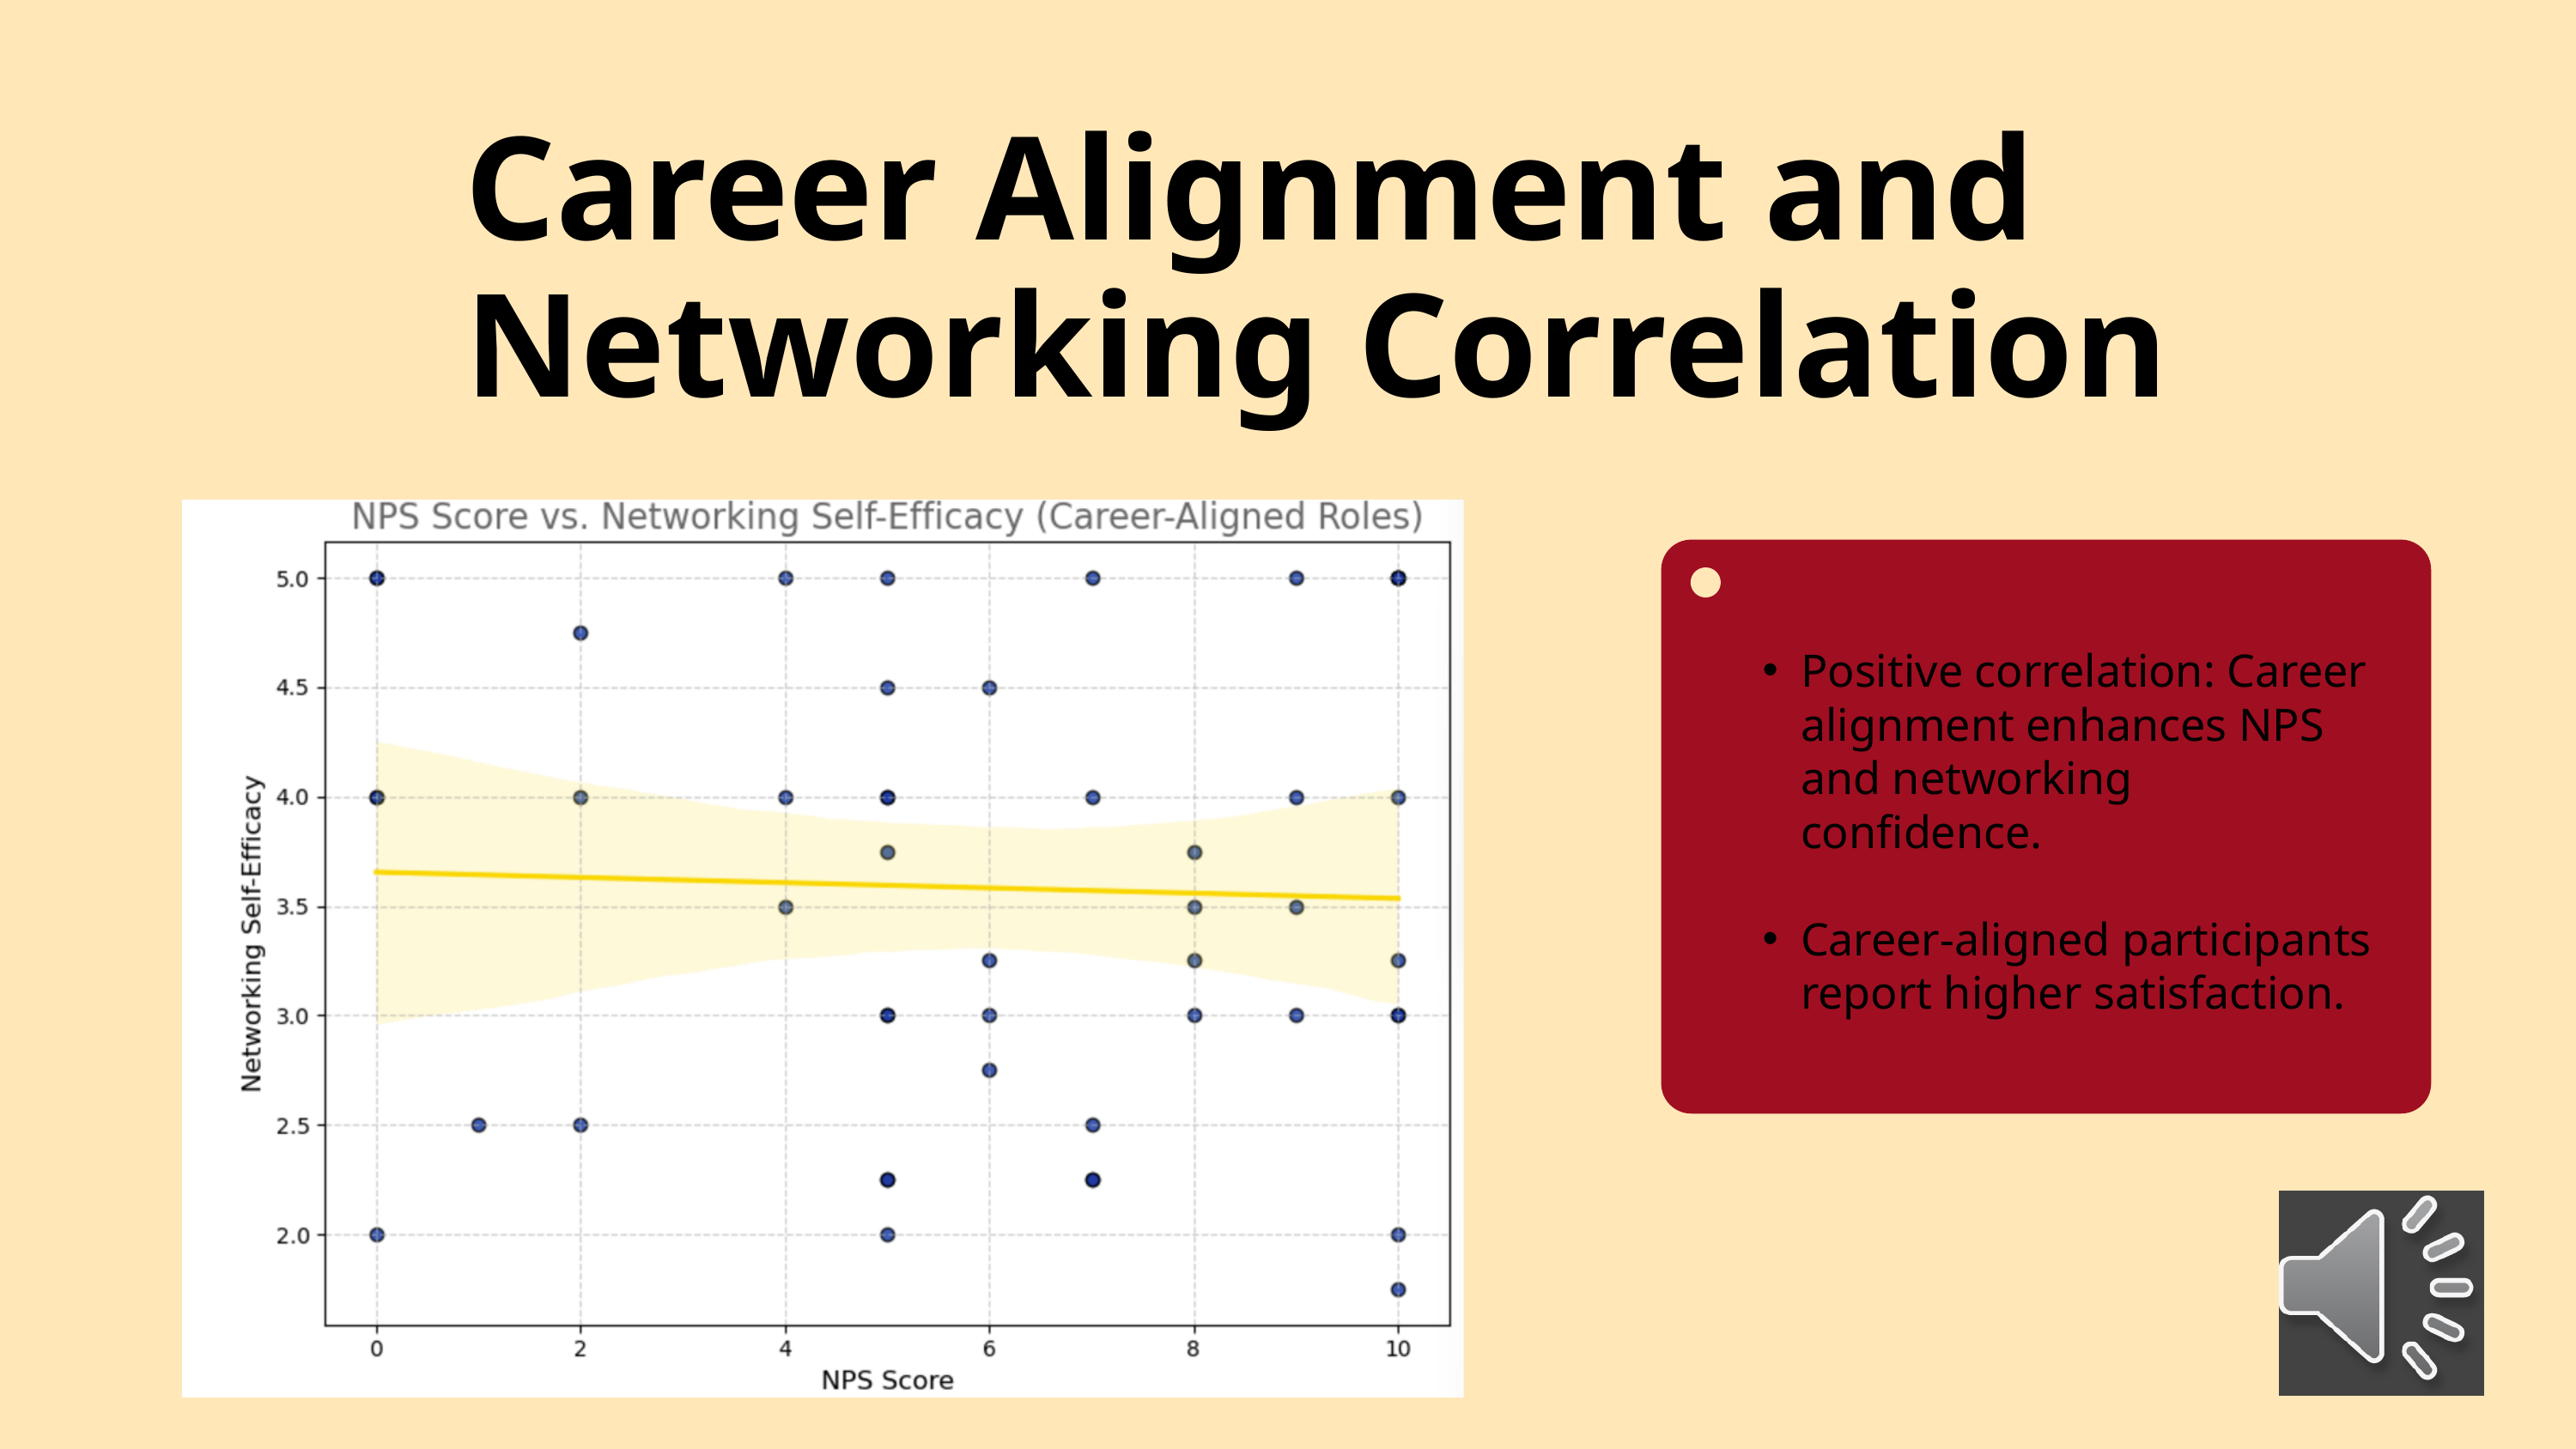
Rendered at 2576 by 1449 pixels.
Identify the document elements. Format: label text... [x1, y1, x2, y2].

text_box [1690, 567, 1722, 598]
text_box Career Alignment and Networking Correlation [465, 111, 2458, 426]
text_box [181, 500, 1464, 1397]
picture [2277, 1189, 2486, 1397]
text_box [1661, 539, 2432, 1114]
